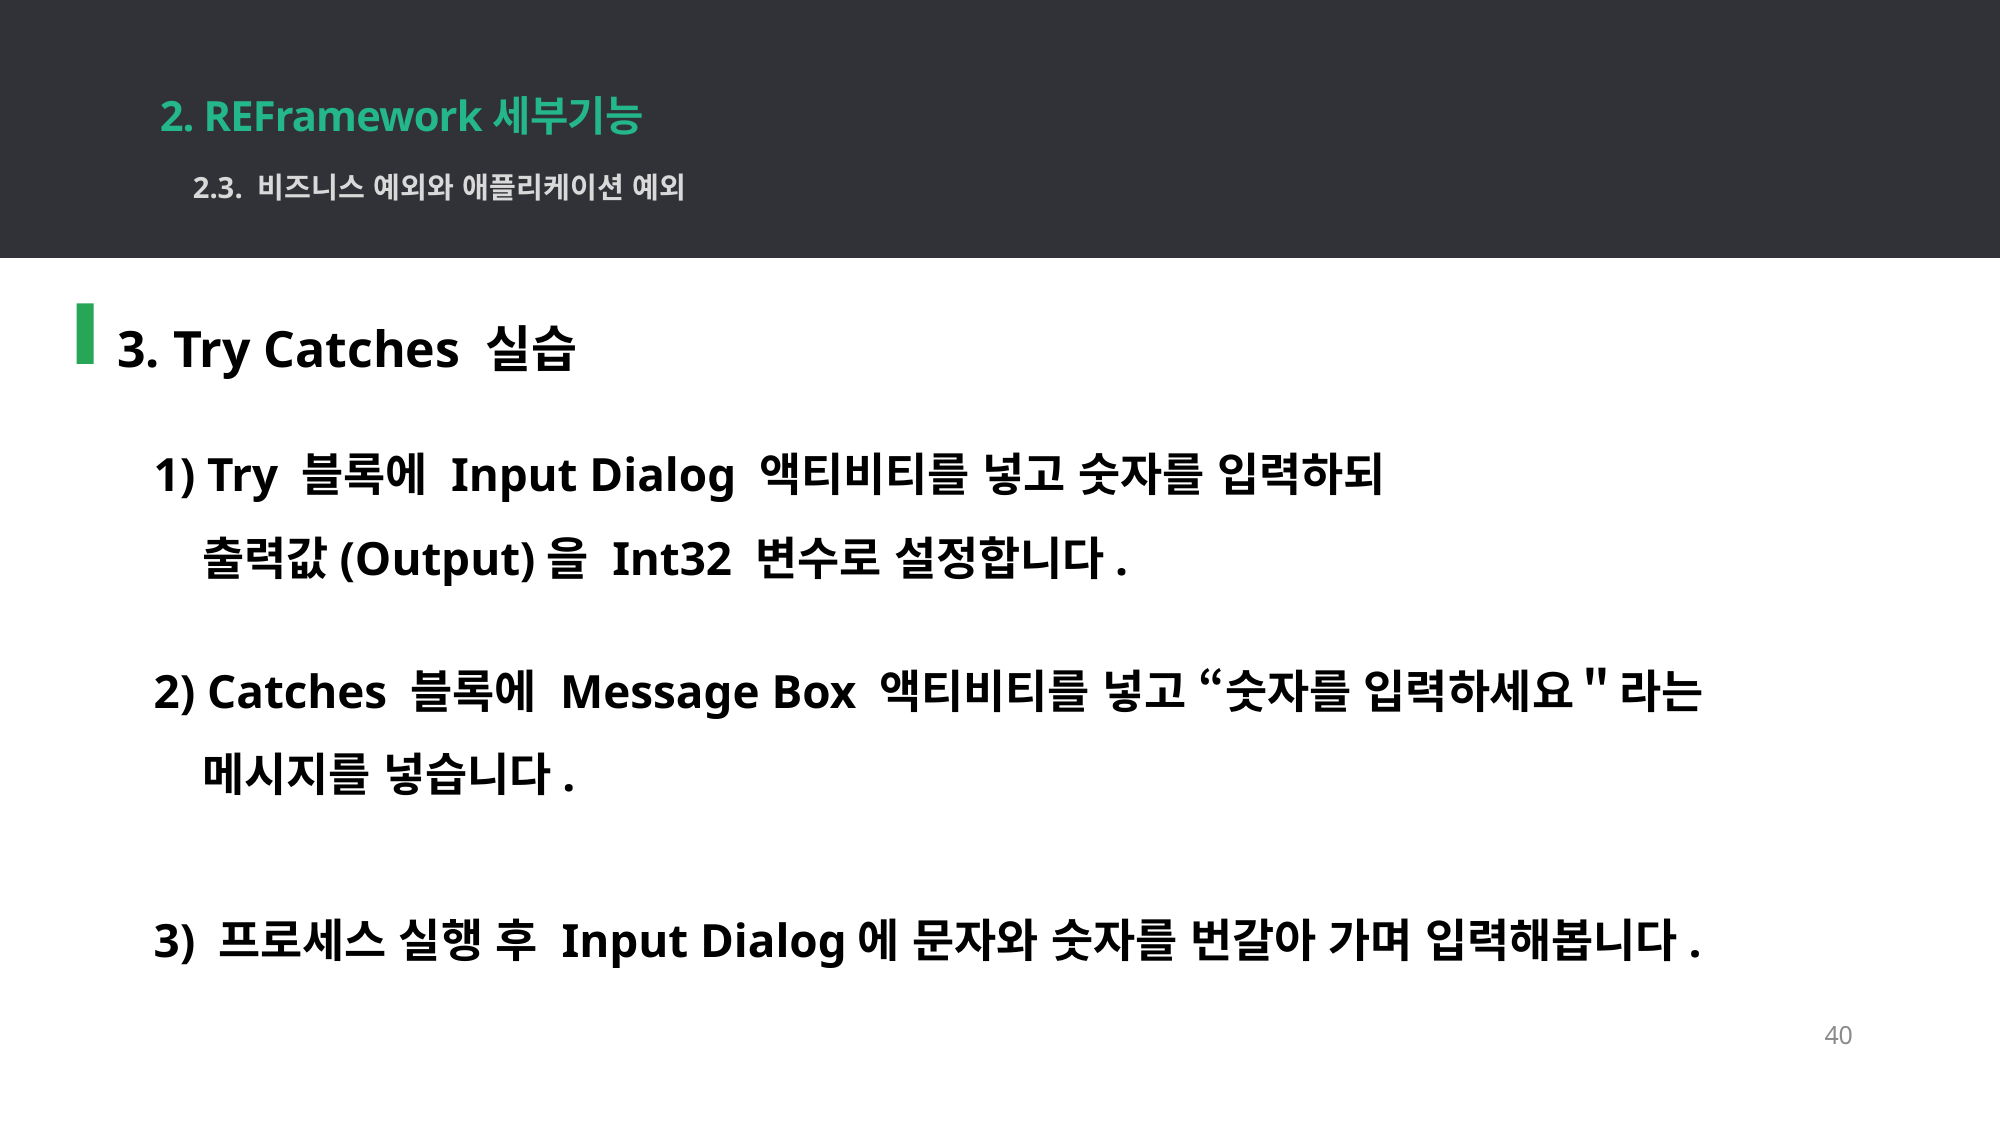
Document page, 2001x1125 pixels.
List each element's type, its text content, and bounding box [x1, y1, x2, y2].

text_box 3. Try Catches 실습 [102, 280, 1042, 386]
text_box 3) 프로세스 실행 후 Input Dialog에 문자와 숫자를 번갈아 가며 입력해봅니다. [125, 870, 1810, 976]
text_box 2.3. 비즈니스 예외와 애플리케이션 예외 [176, 144, 1952, 213]
text_box [0, 0, 2000, 259]
text_box 40 [1418, 1006, 1869, 1067]
text_box [76, 302, 95, 365]
text_box 1) Try 블록에 Input Dialog 액티비티를 넣고 숫자를 입력하되 출력값(Output)을 Int32 변수로 설정합니다. [125, 404, 1810, 592]
text_box 2) Catches 블록에 Message Box 액티비티를 넣고 “숫자를 입력하세요＂라는 메시지를 넣습니다. [125, 620, 1810, 809]
text_box 2. REFramework세부기능 [145, 82, 1050, 148]
